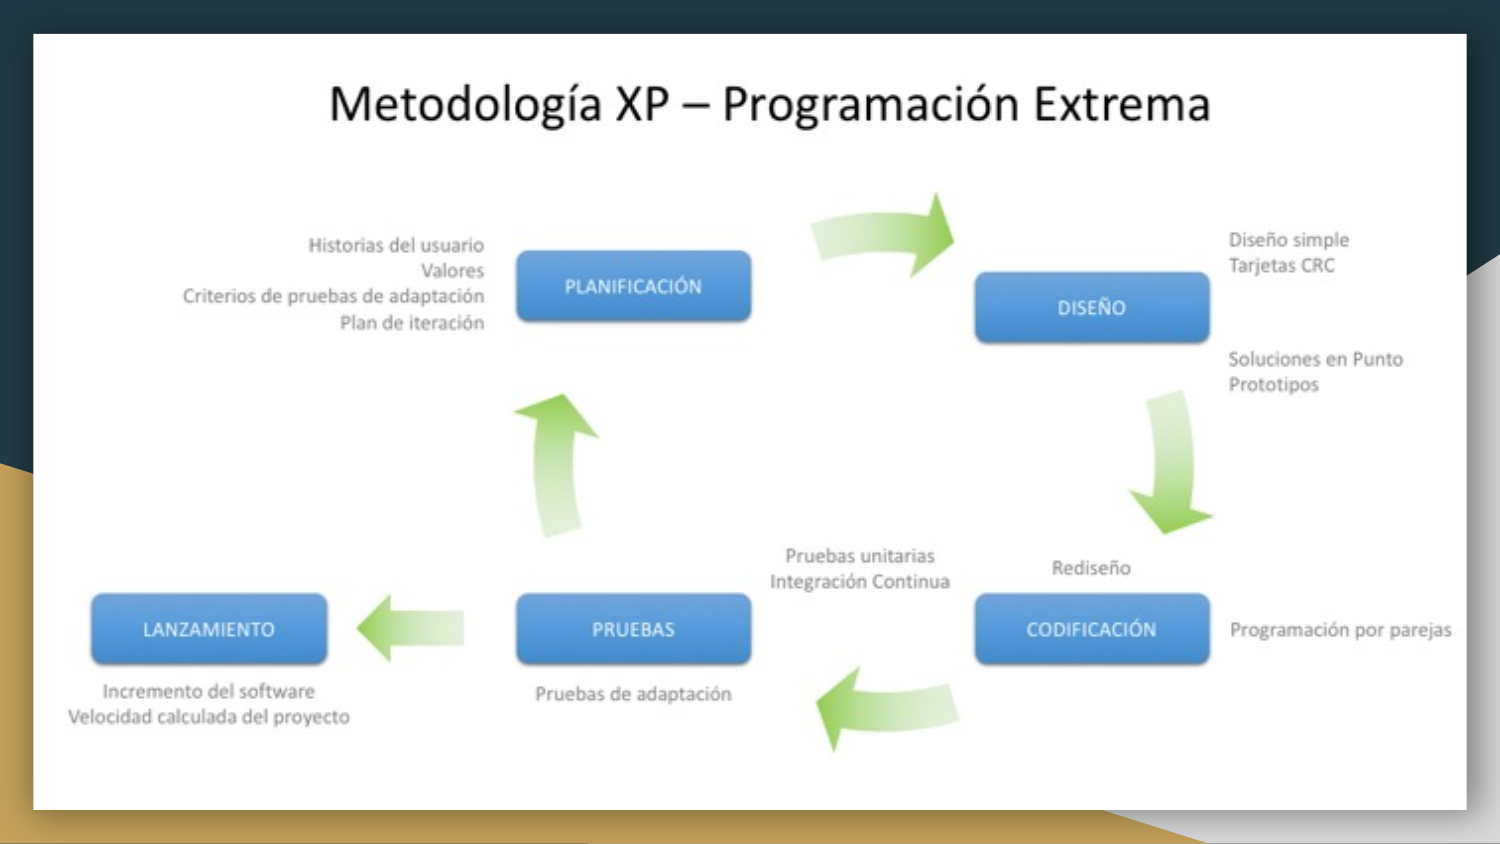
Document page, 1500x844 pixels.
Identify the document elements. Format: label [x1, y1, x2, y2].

picture [36, 63, 1464, 759]
